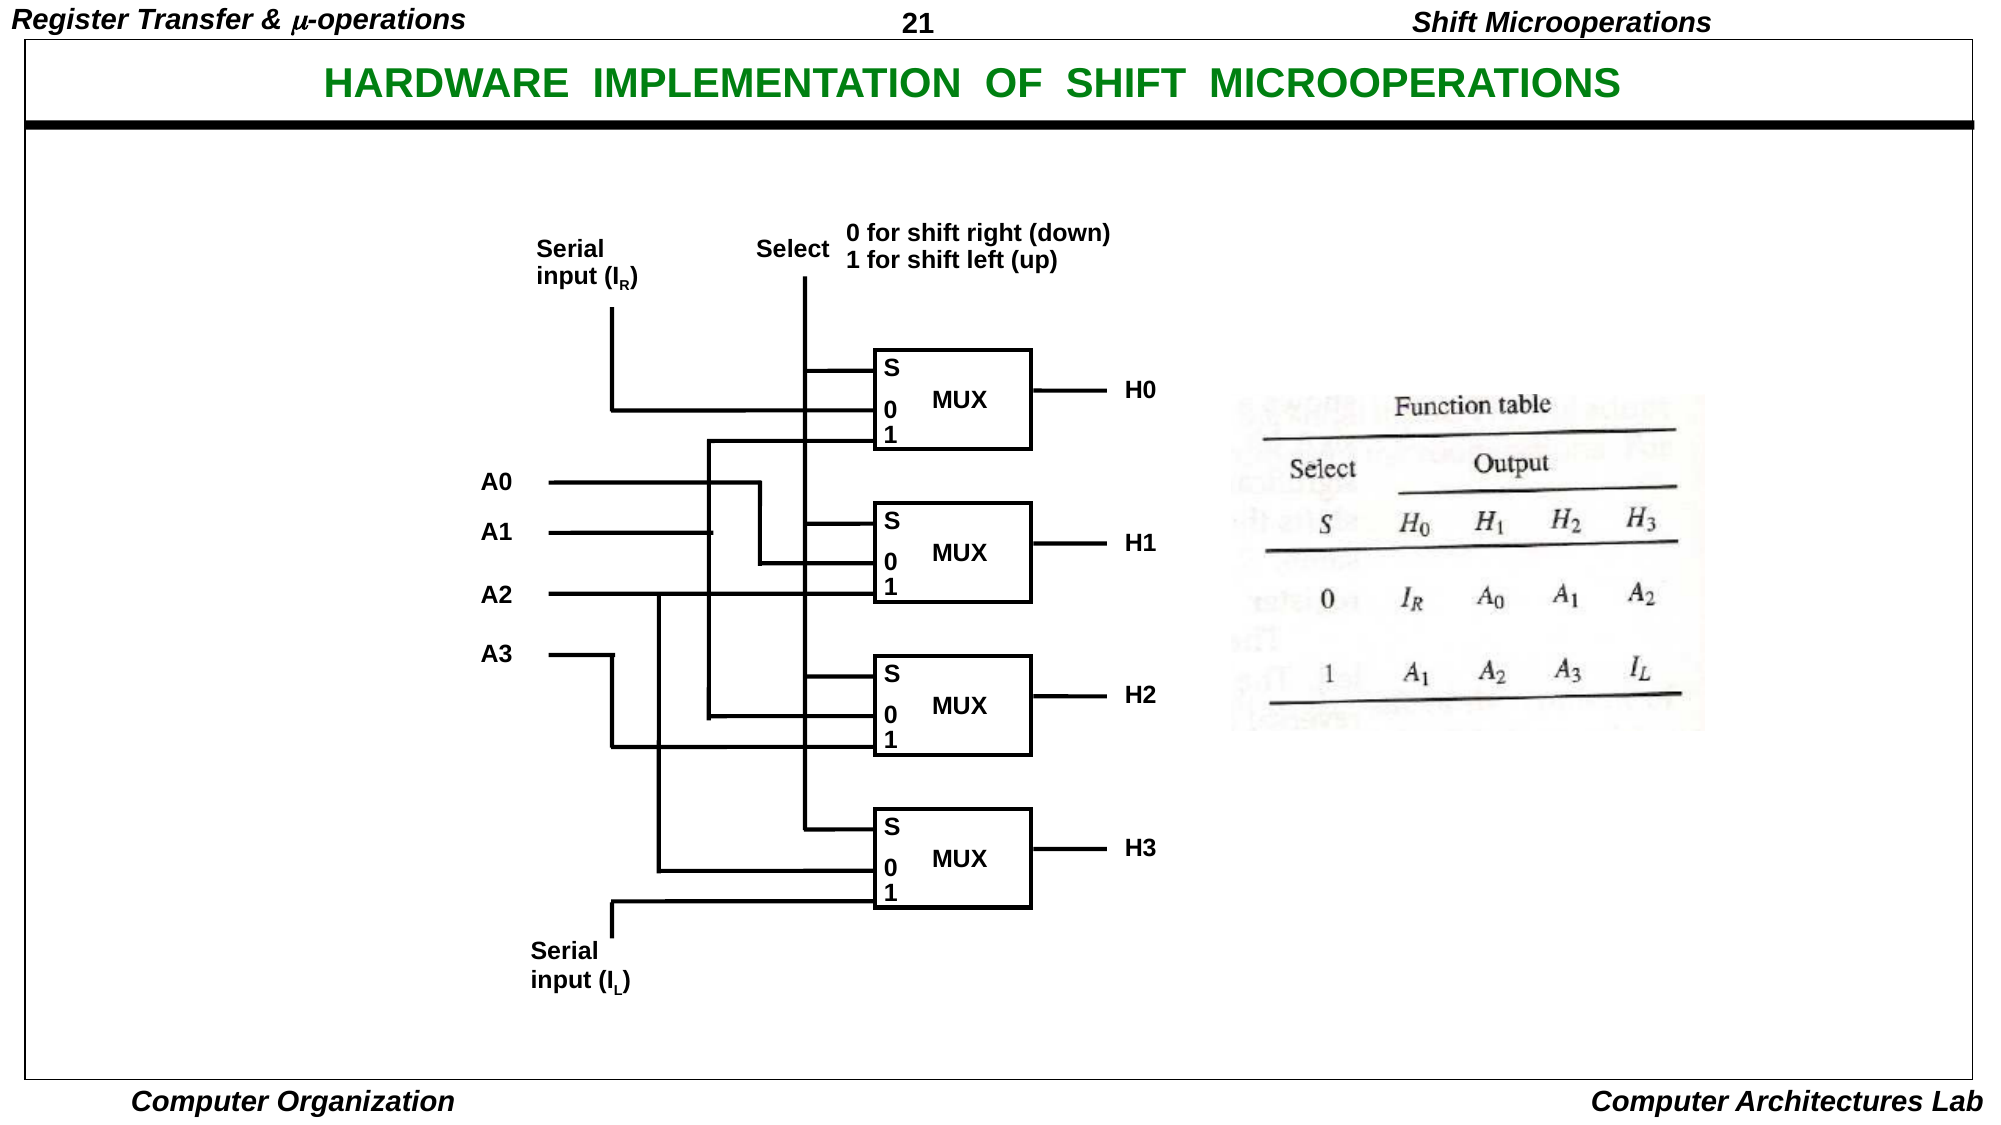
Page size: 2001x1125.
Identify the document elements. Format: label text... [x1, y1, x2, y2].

text_box 0 [868, 542, 913, 566]
text_box 1 [868, 414, 913, 456]
text_box [913, 655, 1031, 755]
text_box H2 [1109, 675, 1172, 717]
text_box S [868, 500, 916, 542]
picture [1231, 394, 1706, 731]
text_box 0 for shift right (down) 1 for shift left (up) [831, 212, 1134, 282]
text_box Select [741, 228, 831, 271]
text_box Serial input (IR) [521, 231, 654, 321]
text_box [913, 502, 1031, 602]
text_box S [868, 653, 916, 695]
text_box MUX [917, 838, 1003, 880]
text_box MUX [917, 685, 1003, 728]
text_box A2 [465, 574, 528, 616]
text_box 0 [868, 847, 913, 872]
text_box A0 [465, 461, 528, 503]
text_box H0 [1109, 369, 1172, 411]
text_box 1 [868, 566, 913, 609]
text_box A1 [465, 511, 528, 554]
text_box [913, 808, 1031, 908]
text_box 1 [868, 720, 913, 762]
text_box S [868, 348, 916, 390]
text_box 0 [868, 389, 913, 414]
text_box [913, 350, 1031, 449]
text_box S [868, 806, 916, 848]
title HARDWARE IMPLEMENTATION OF SHIFT MICROOPERATIONS [249, 57, 1696, 111]
text_box MUX [917, 380, 1003, 422]
text_box Shift Microoperations [1397, 0, 1728, 46]
text_box 1 [868, 872, 913, 914]
text_box Serial input (IL) [515, 930, 653, 1030]
text_box MUX [917, 533, 1003, 575]
text_box H1 [1109, 522, 1172, 564]
text_box 0 [868, 694, 913, 720]
text_box A3 [465, 633, 528, 676]
text_box H3 [1109, 827, 1172, 870]
